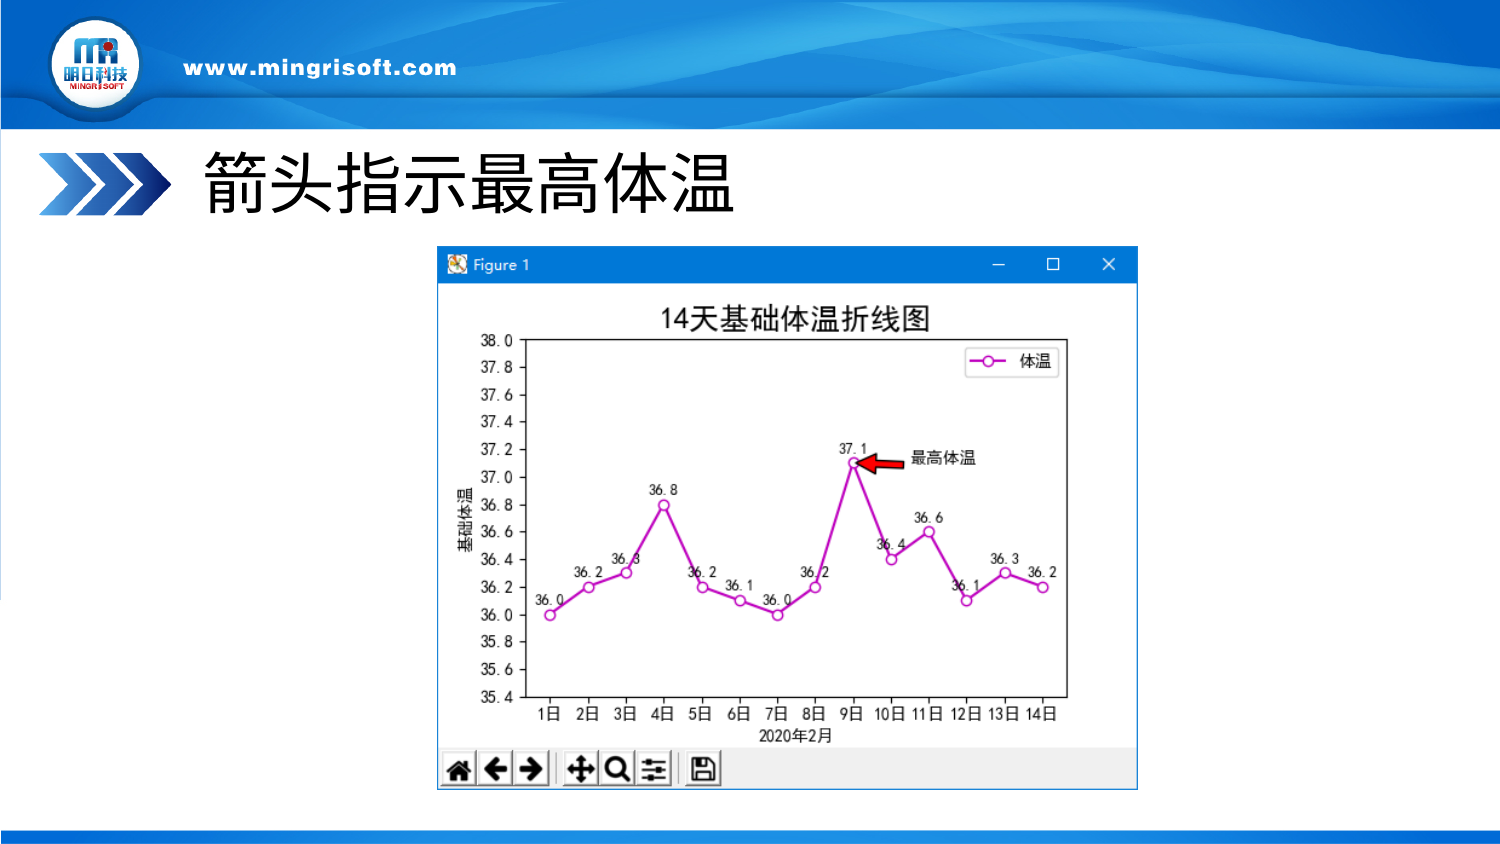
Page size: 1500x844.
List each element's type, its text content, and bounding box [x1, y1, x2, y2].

picture [0, 0, 1500, 844]
text_box 箭头指示最高体温 [187, 134, 1400, 235]
